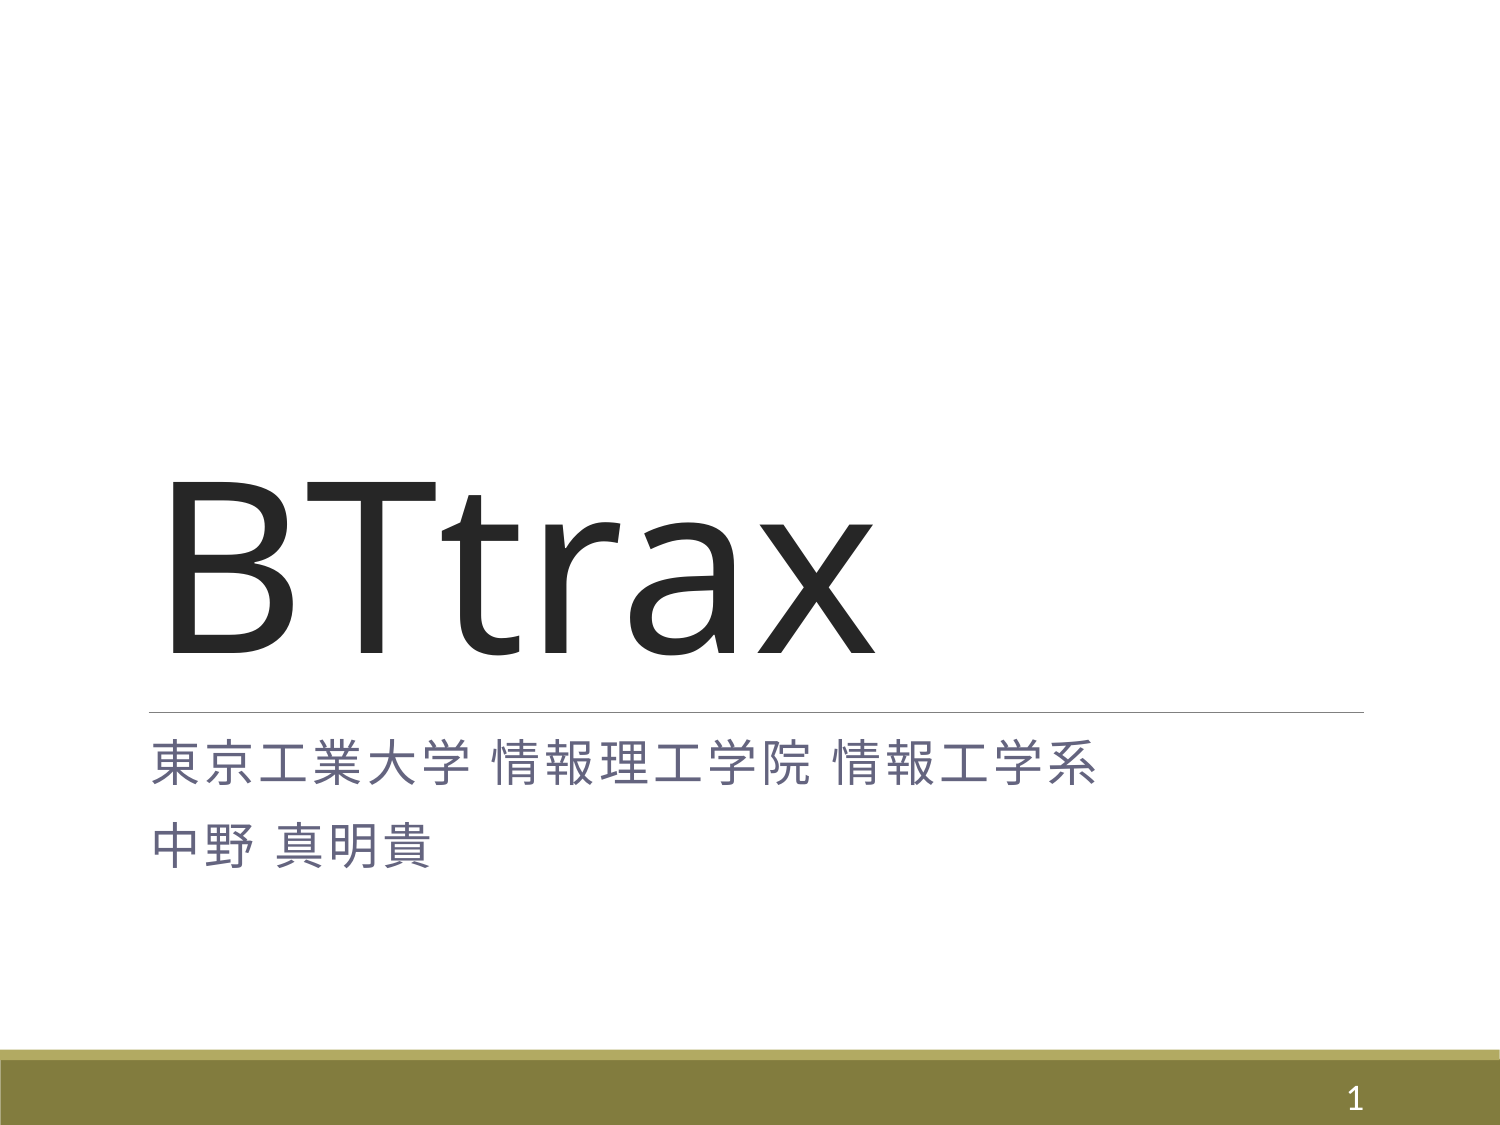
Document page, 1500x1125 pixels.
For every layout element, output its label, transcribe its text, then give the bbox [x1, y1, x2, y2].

subtitle 東京工業大学 情報理工学院 情報工学系 中野 真明貴 [135, 730, 1373, 996]
slide_number 1 [1218, 1070, 1380, 1120]
title BTtrax [135, 124, 1373, 710]
